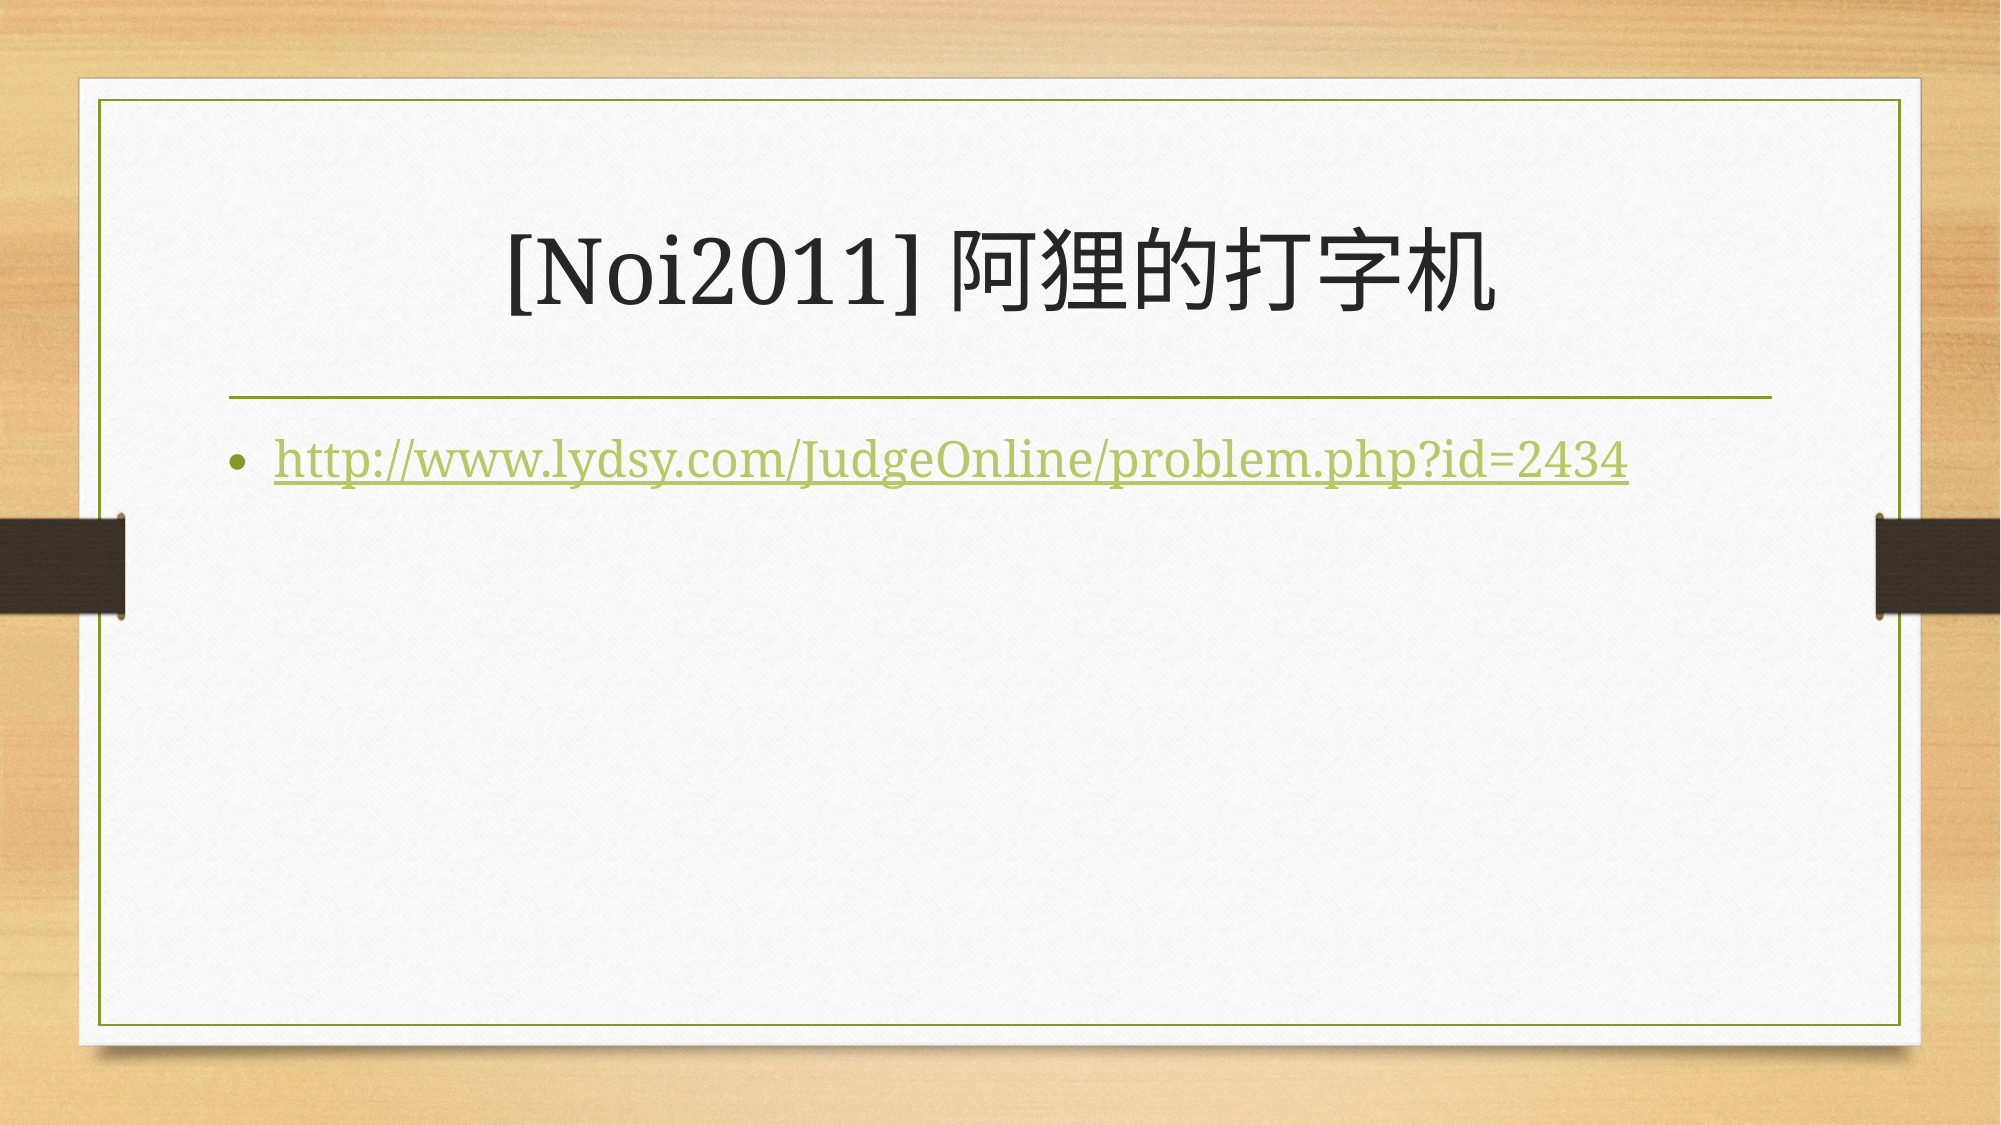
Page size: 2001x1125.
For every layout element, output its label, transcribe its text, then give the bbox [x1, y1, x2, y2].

title [Noi2011]阿狸的打字机 [212, 161, 1788, 375]
list http://www.lydsy.com/JudgeOnline/problem.php?id=2434 [212, 419, 1788, 964]
picture [0, 0, 2001, 1125]
